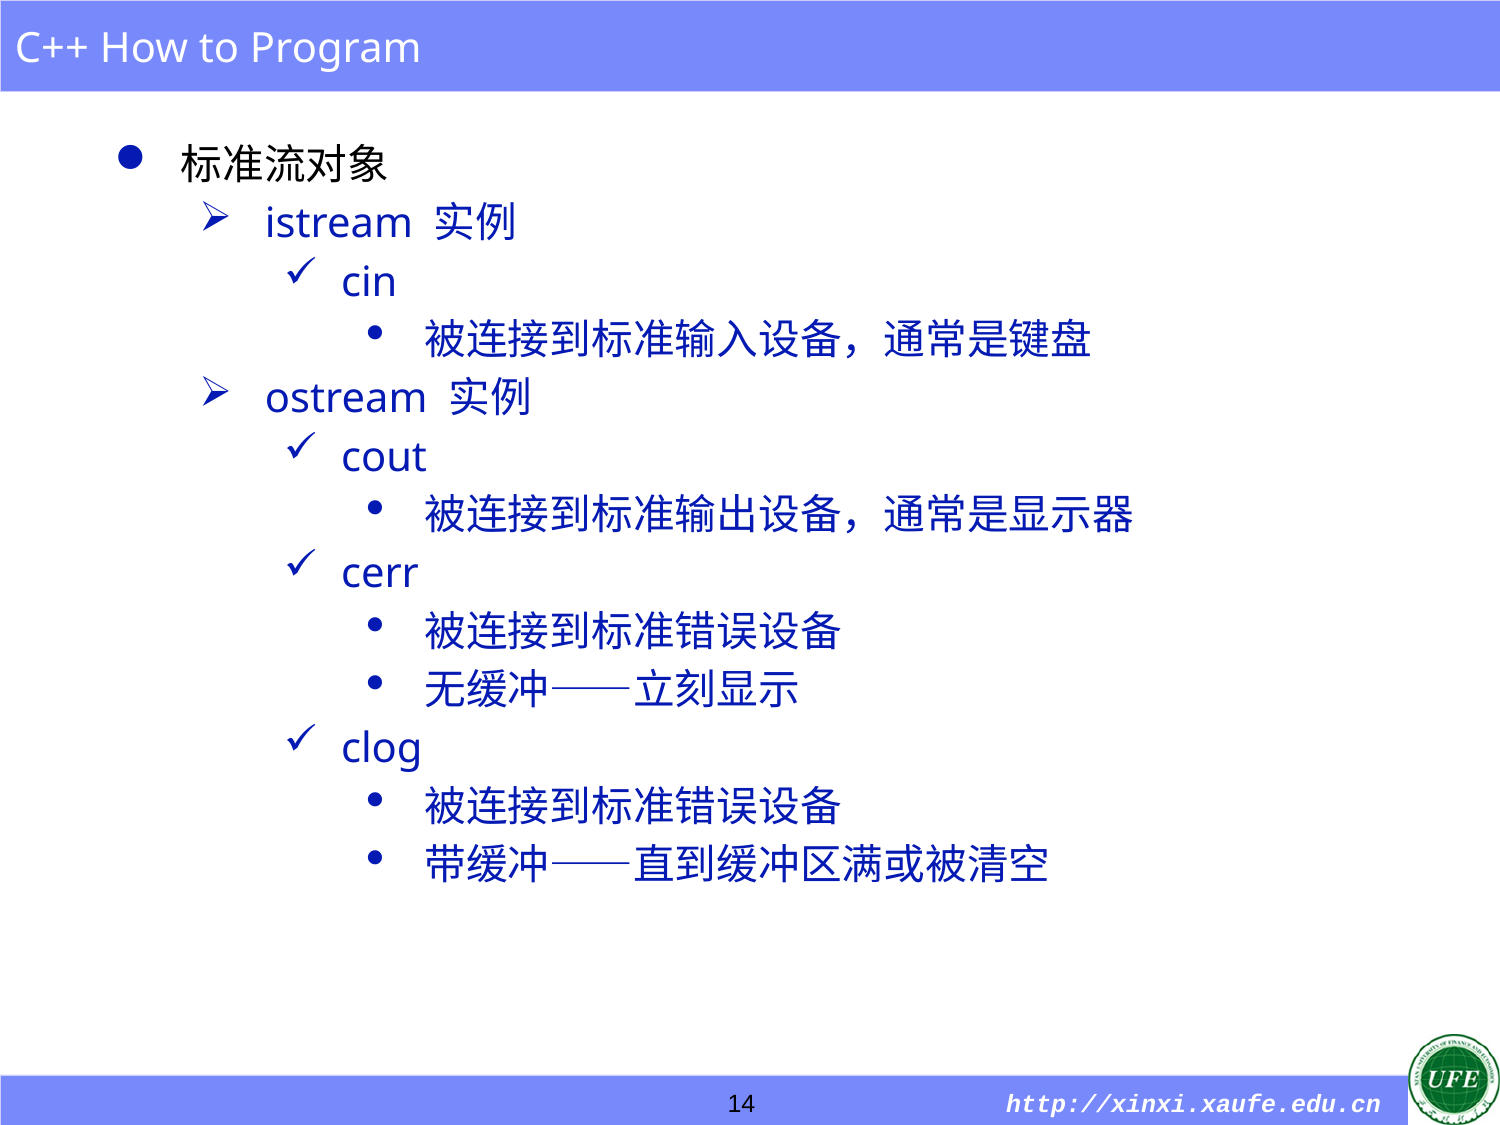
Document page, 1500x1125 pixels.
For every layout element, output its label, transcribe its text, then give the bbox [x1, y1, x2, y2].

list 标准流对象 istream 实例 cin 被连接到标准输入设备，通常是键盘 ostream 实例 cout 被连接到标准输出设备，通常是显示器 cerr 被连接到标准错误设备 无缓冲——立刻显示 clog 被连接到标准错误设备 带缓冲——直到缓冲区满或被清空 [99, 130, 1413, 1047]
slide_number 14 [712, 1080, 775, 1121]
picture [1408, 1034, 1500, 1125]
